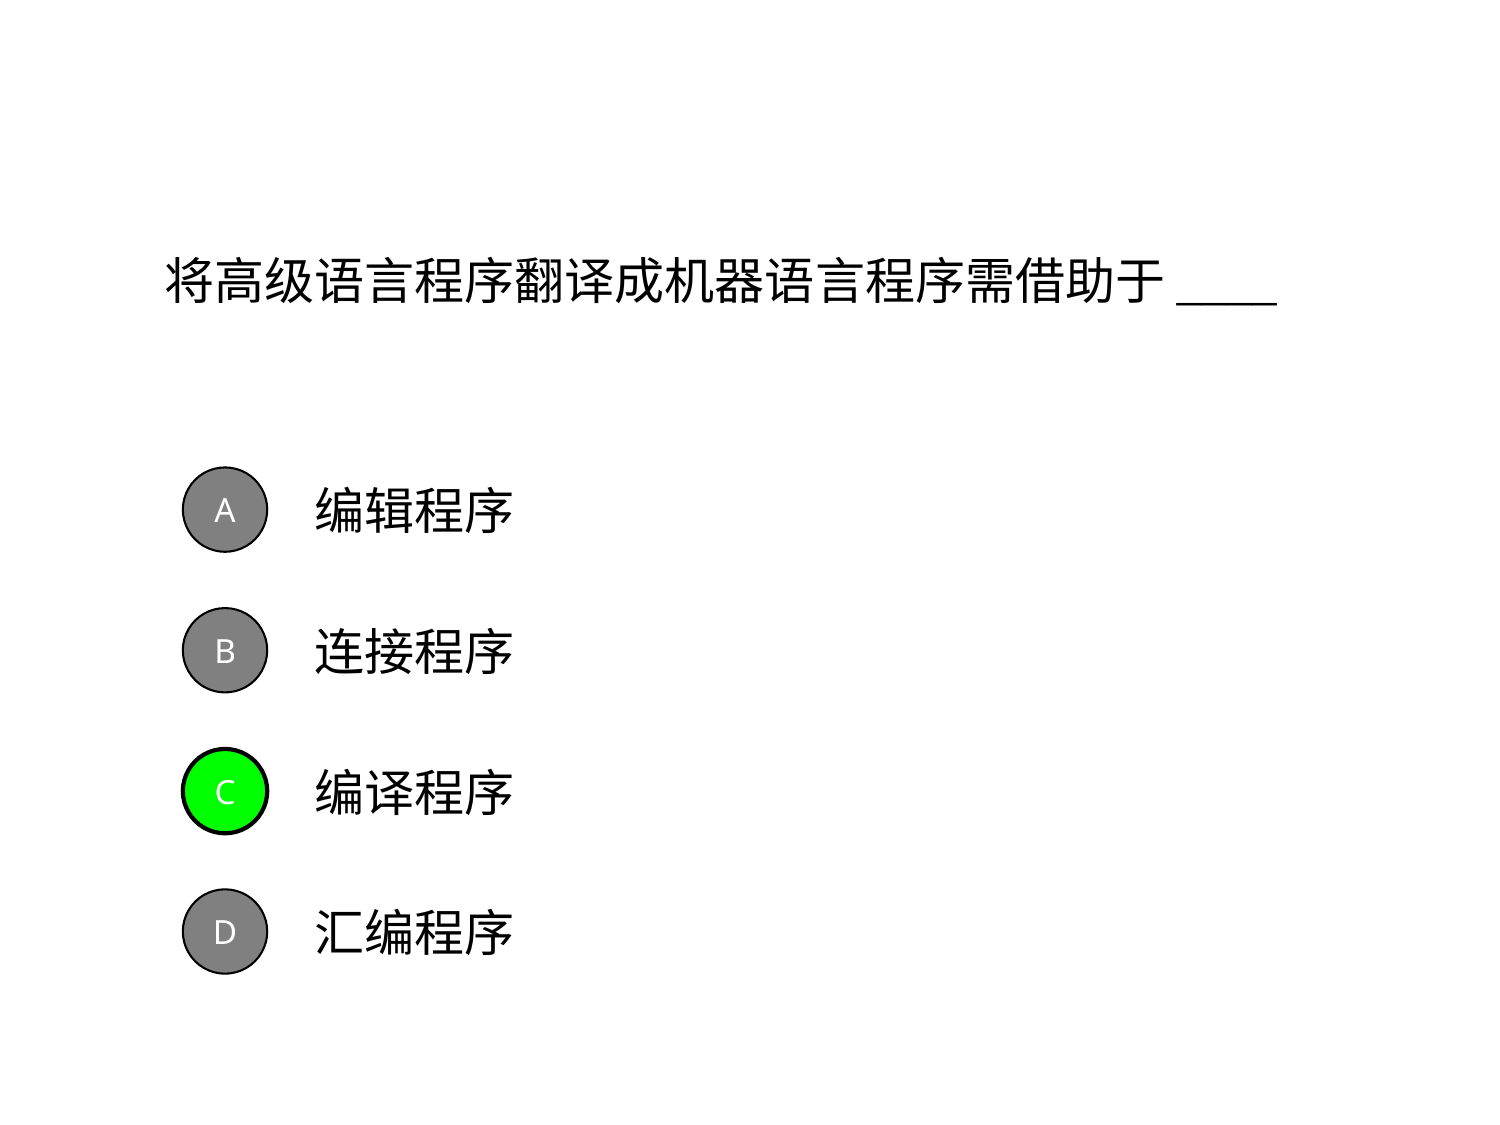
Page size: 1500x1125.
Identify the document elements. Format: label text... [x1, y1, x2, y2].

text_box 汇编程序 [299, 878, 1350, 985]
text_box D [182, 889, 268, 974]
text_box B [182, 608, 268, 693]
text_box A [182, 467, 268, 552]
text_box 编辑程序 [299, 456, 1350, 563]
text_box 连接程序 [299, 597, 1350, 703]
text_box 编译程序 [299, 738, 1350, 844]
text_box 将高级语言程序翻译成机器语言程序需借助于____ [149, 104, 1350, 456]
text_box C [182, 748, 268, 834]
